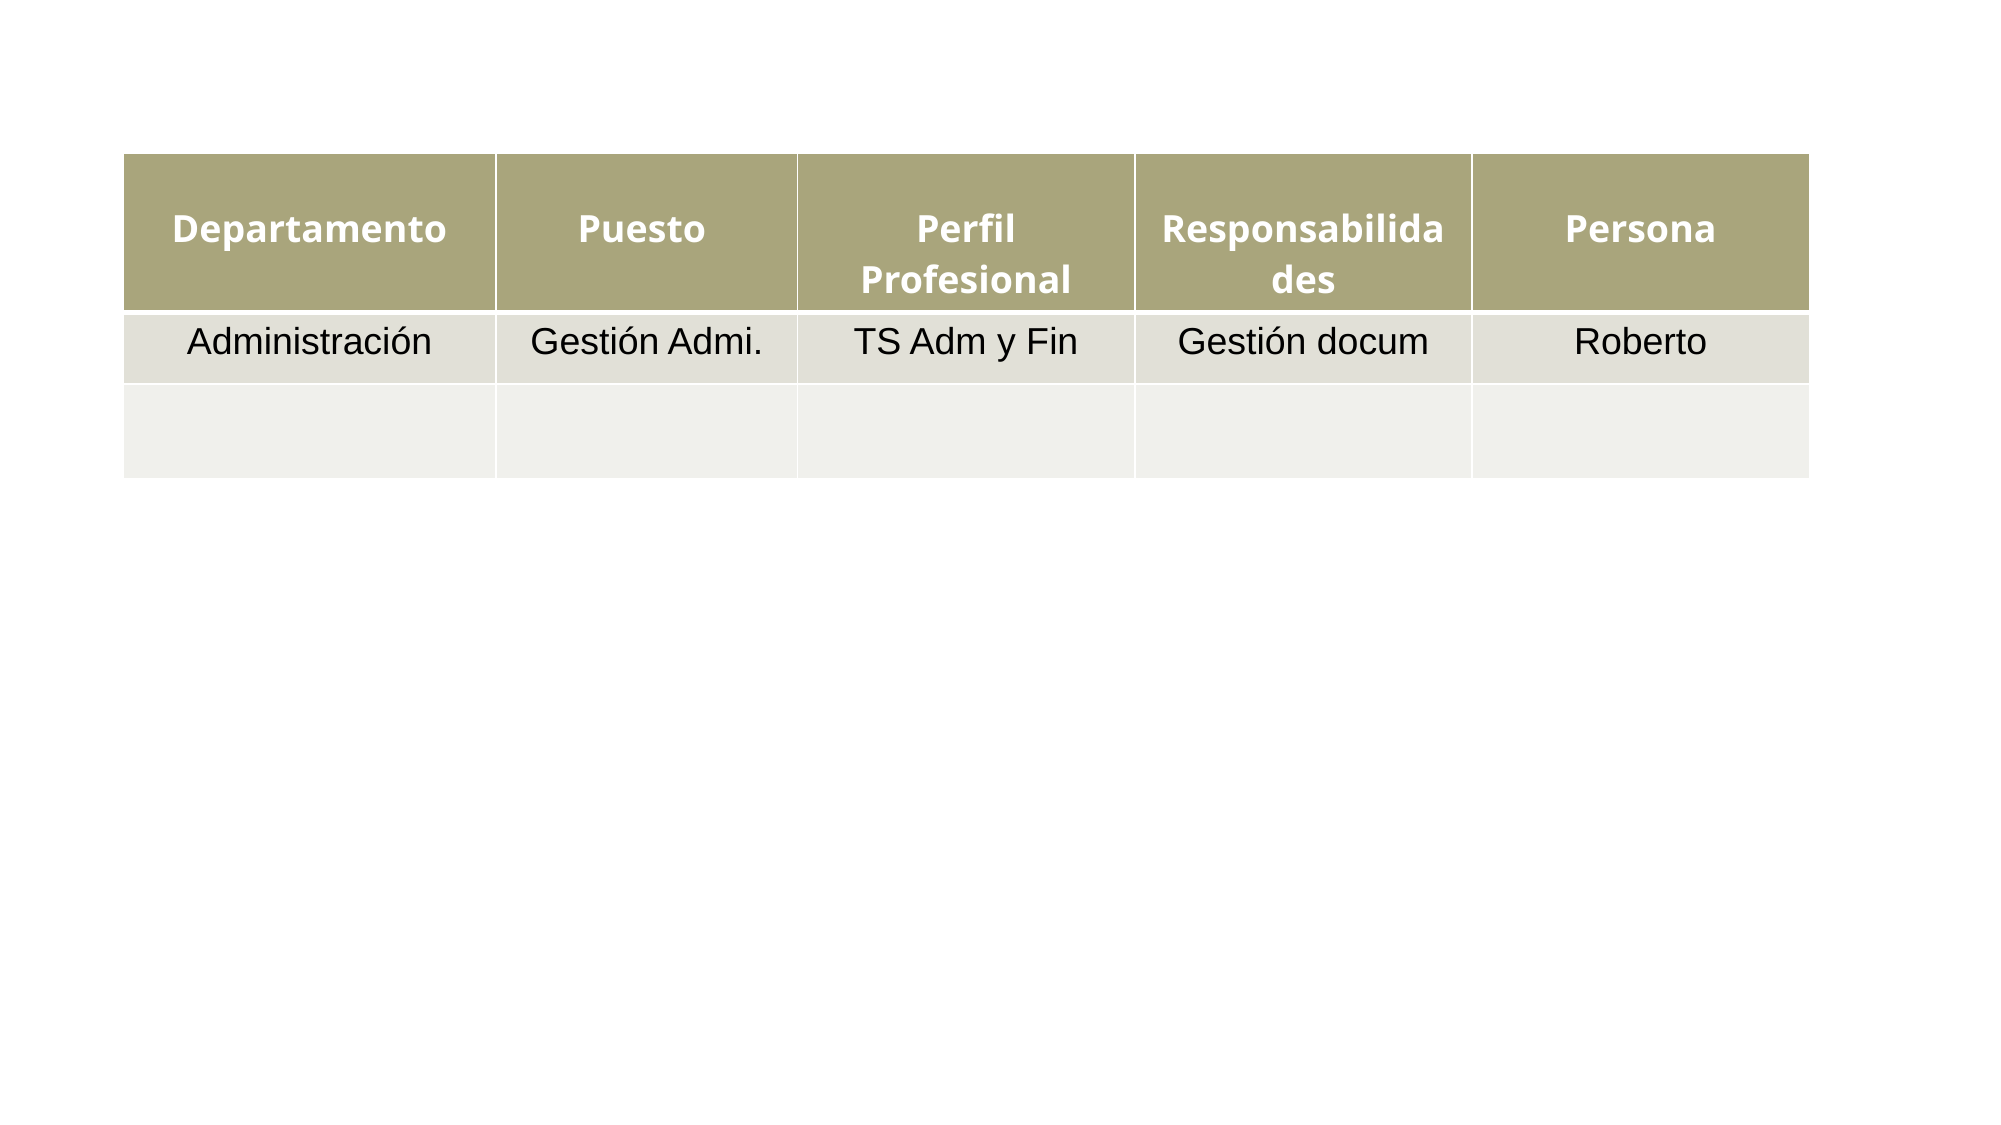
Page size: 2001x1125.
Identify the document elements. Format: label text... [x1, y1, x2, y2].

table_cell TS Adm y Fin [798, 315, 1134, 383]
table_cell Gestión docum [1136, 315, 1471, 383]
table_cell [798, 385, 1134, 478]
table_cell Gestión Admi. [497, 315, 797, 383]
table_cell [1473, 385, 1809, 478]
table_cell Administración [124, 315, 495, 383]
table_cell [124, 385, 495, 478]
table_cell Roberto [1473, 315, 1809, 383]
table_header Puesto [497, 154, 797, 310]
table_header Perfil Profesional [798, 154, 1134, 310]
table_cell [1136, 385, 1471, 478]
table_cell [497, 385, 797, 478]
table_header Departamento [124, 154, 495, 310]
table_header Responsabilidades [1136, 154, 1471, 310]
table_header Persona [1473, 154, 1809, 310]
